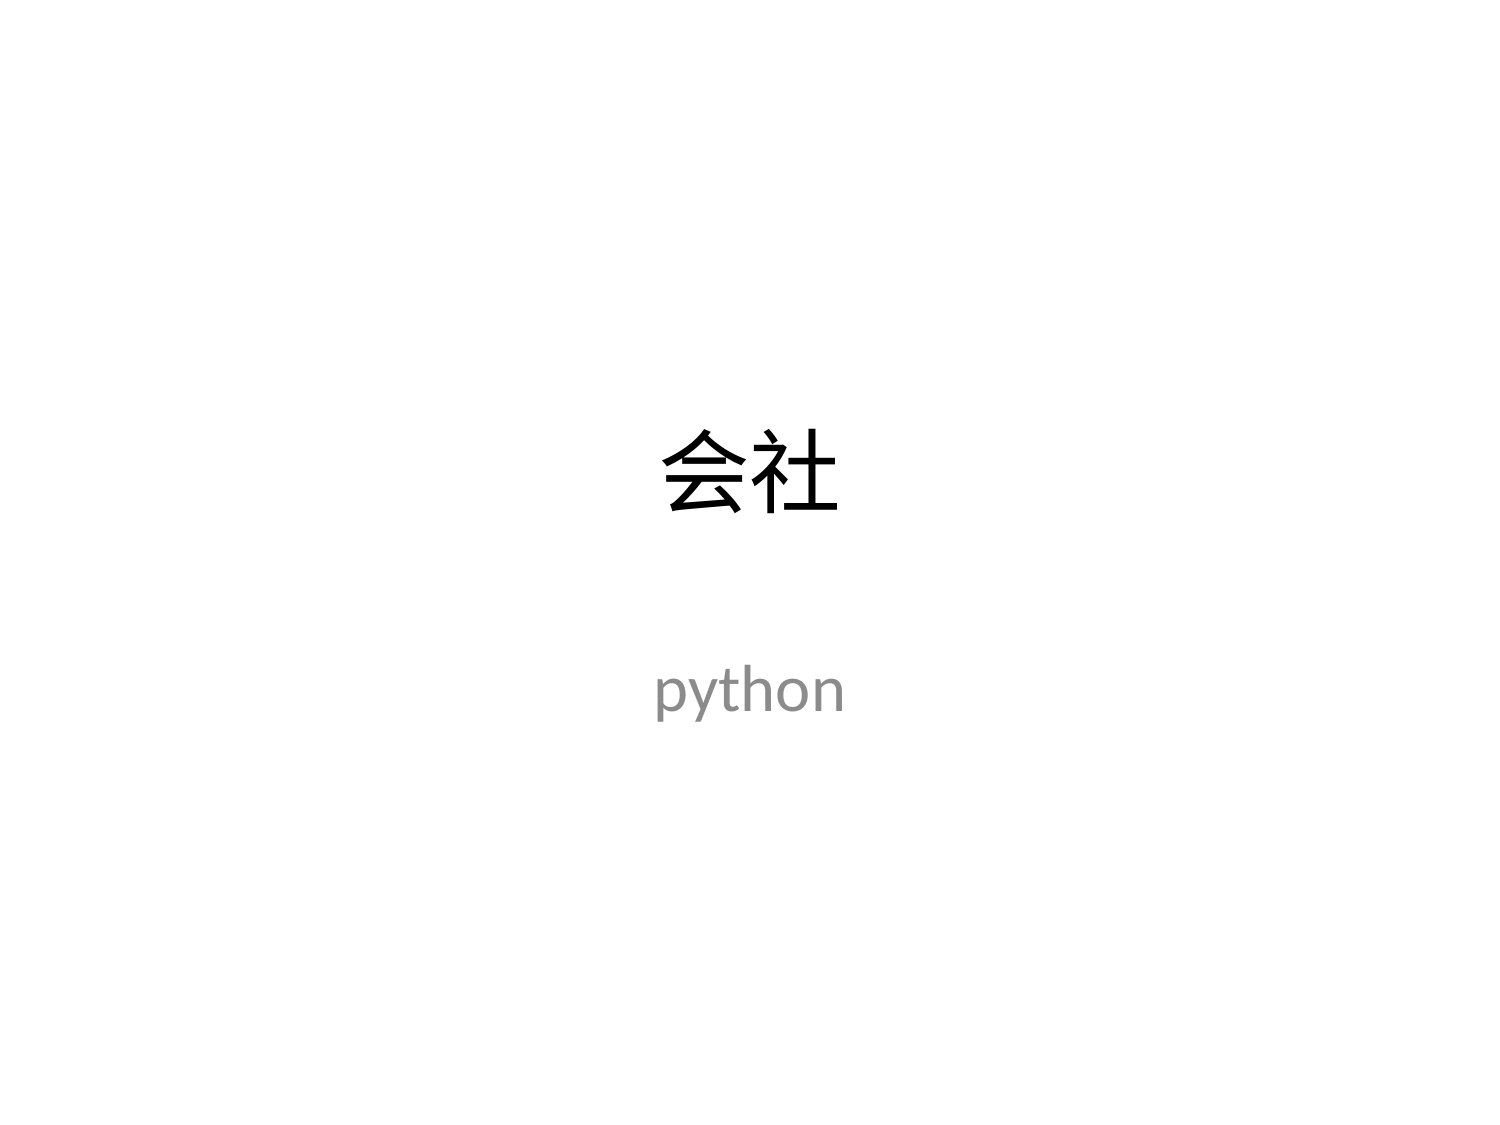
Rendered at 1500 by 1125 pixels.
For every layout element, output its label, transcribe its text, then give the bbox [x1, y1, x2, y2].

title 会社 [112, 349, 1388, 591]
subtitle python [225, 637, 1275, 925]
